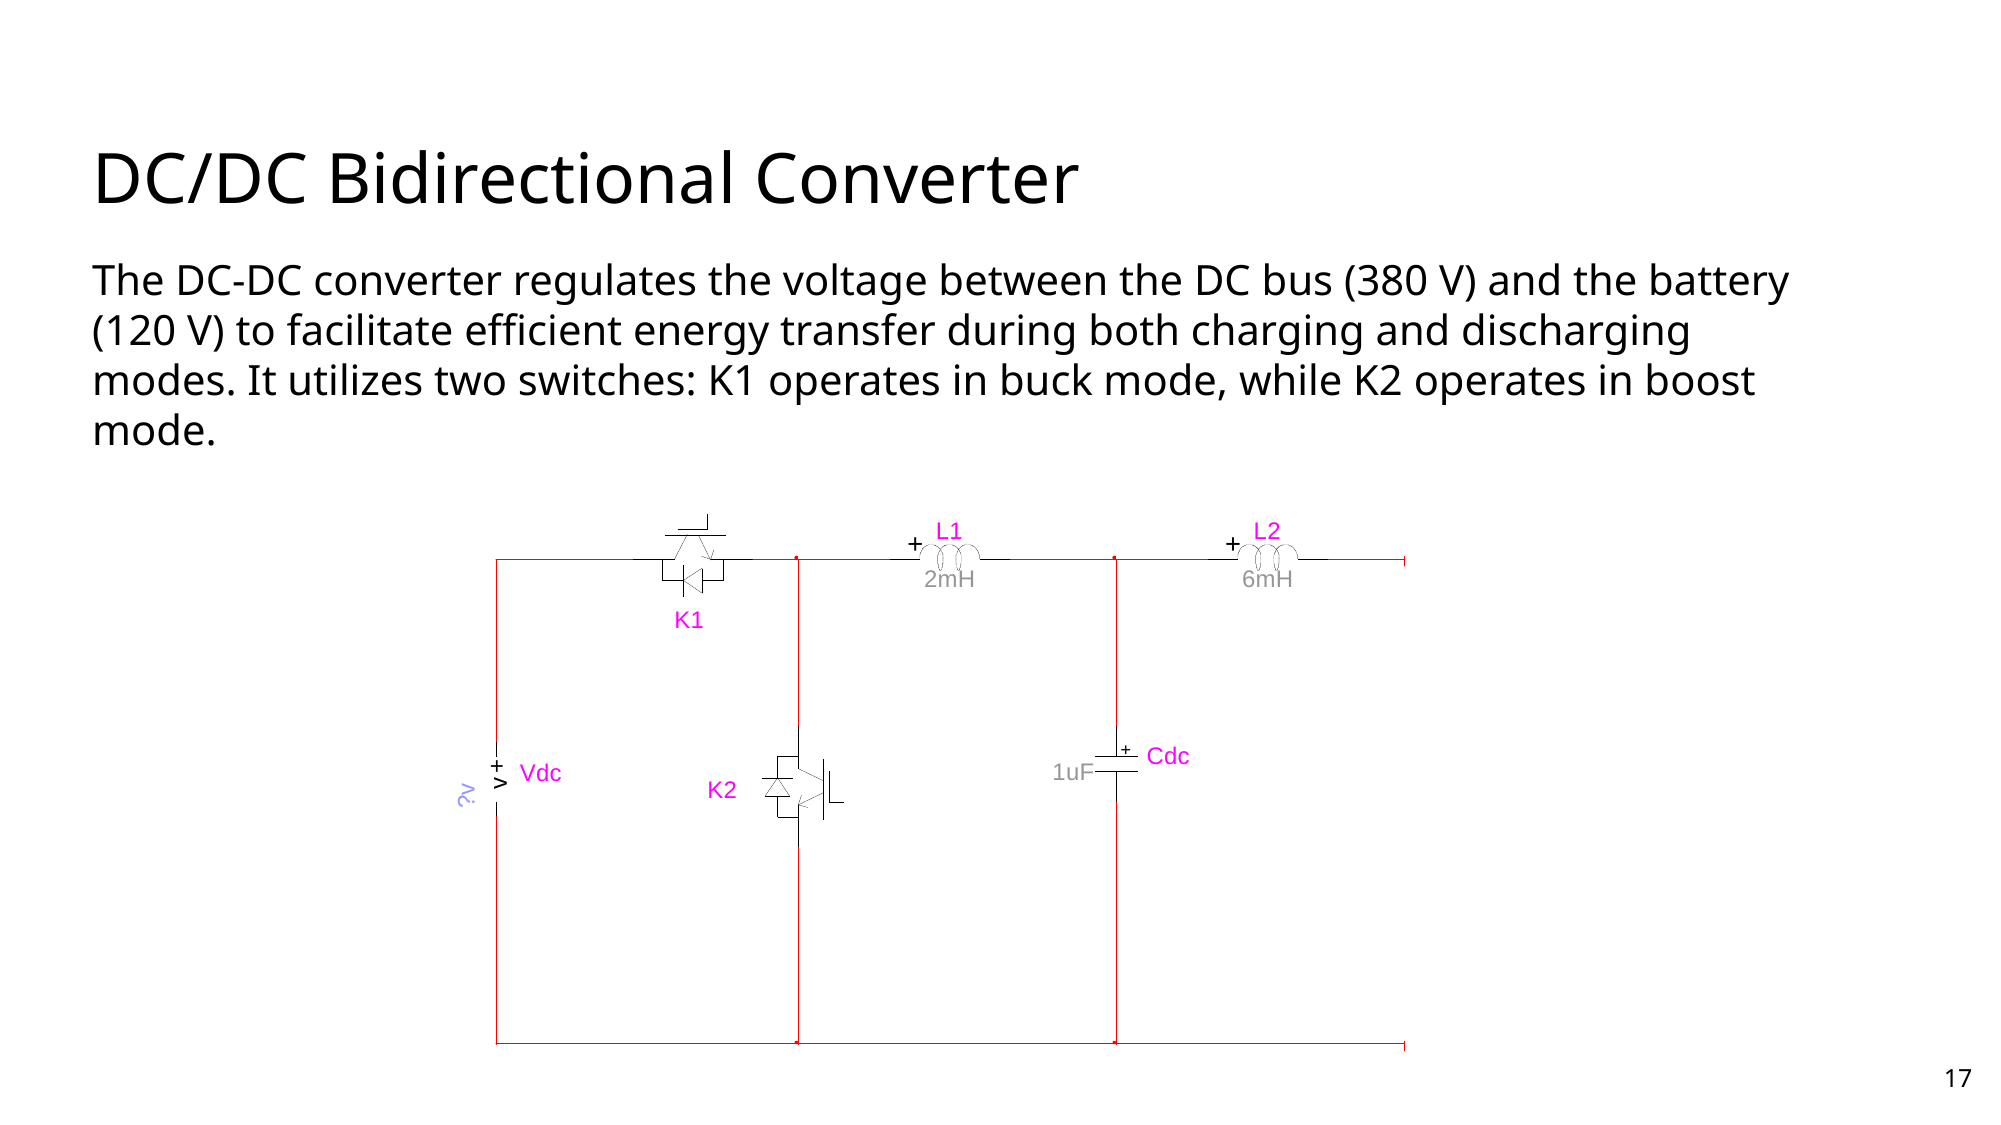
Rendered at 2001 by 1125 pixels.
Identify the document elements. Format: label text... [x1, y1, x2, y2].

text_box The DC-DC converter regulates the voltage between the DC bus (380 V) and the battery (120 V) to facilitate efficient energy transfer during both charging and discharging modes. It utilizes two switches: K1 operates in buck mode, while K2 operates in boost mode. [77, 246, 1834, 462]
slide_number 17 [1854, 1042, 1988, 1116]
picture [419, 483, 1435, 1075]
text_box DC/DC Bidirectional Converter [77, 72, 1184, 227]
